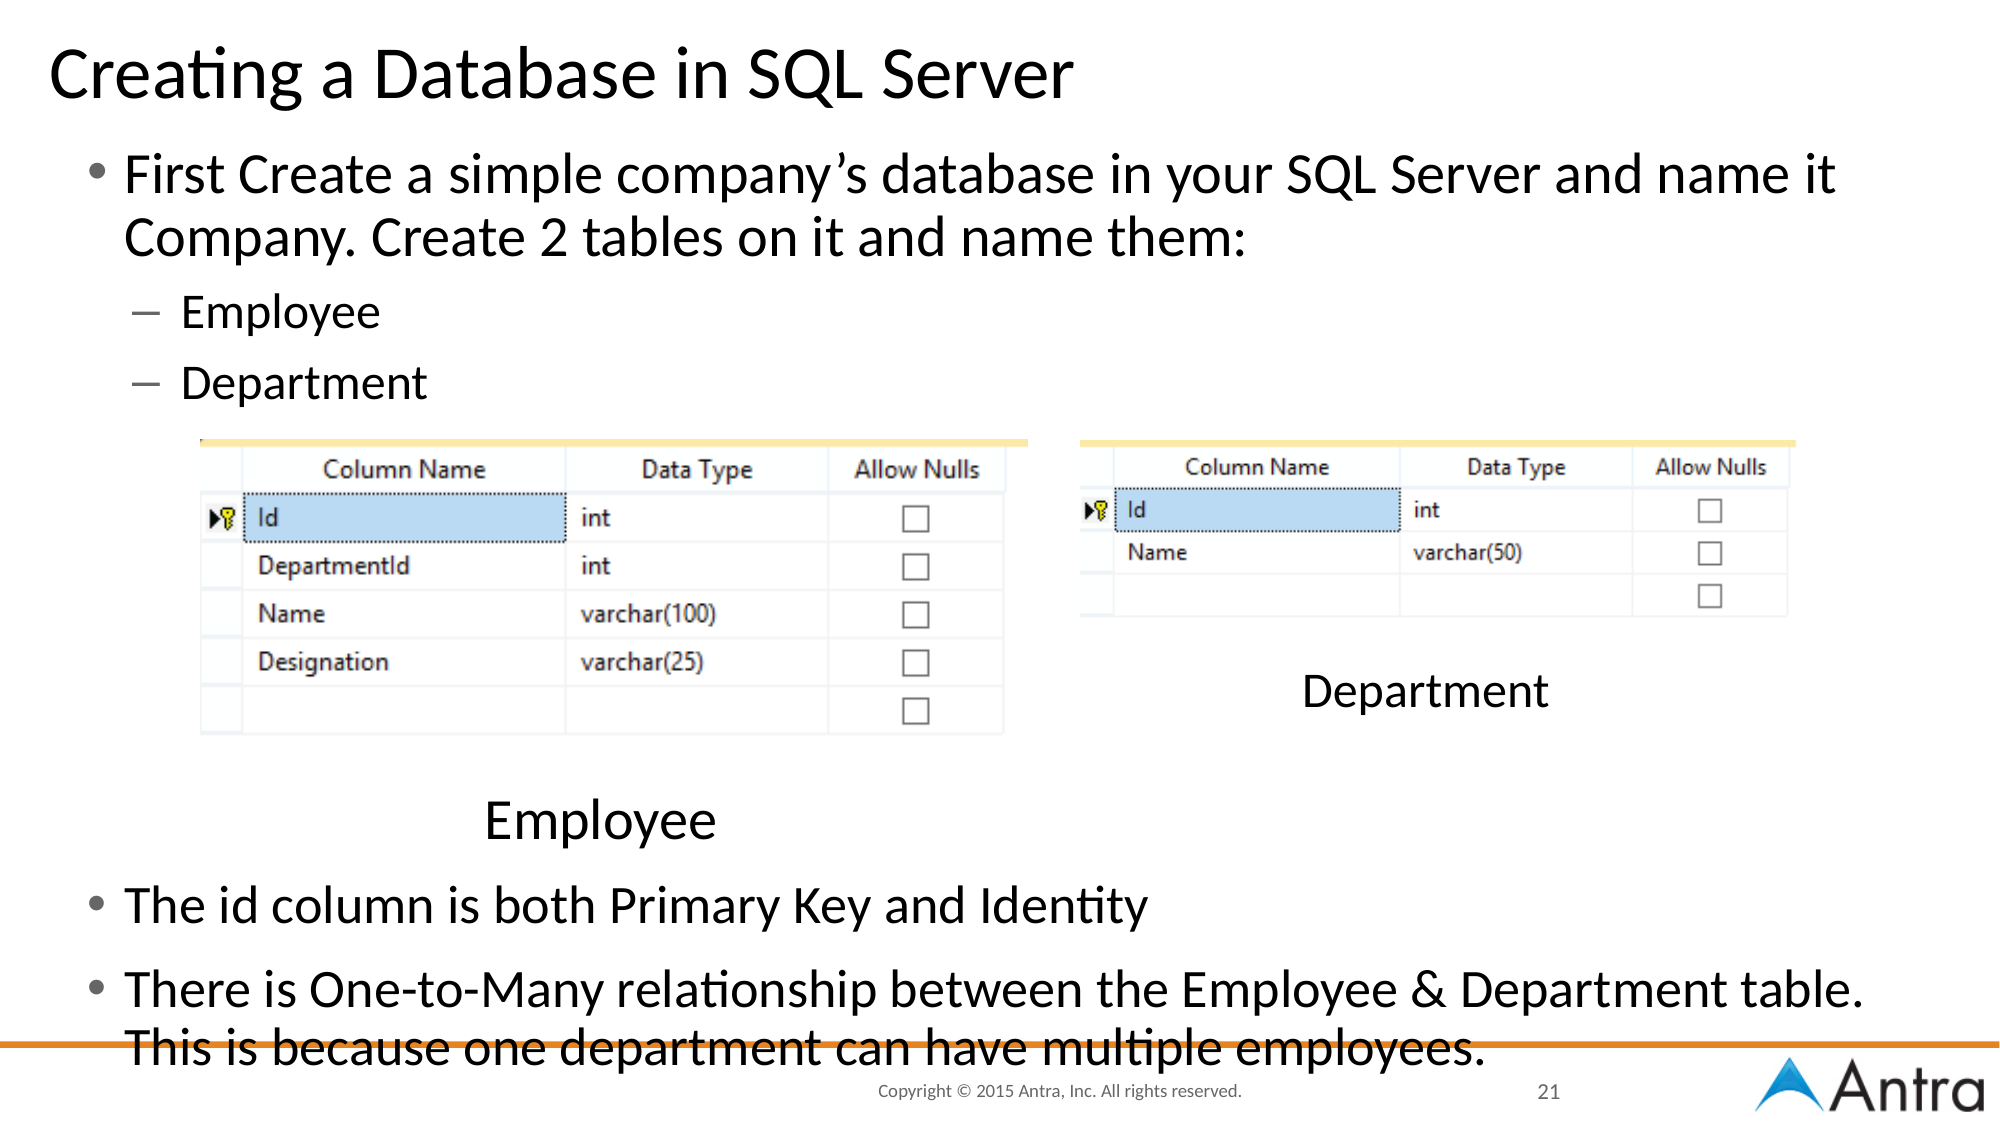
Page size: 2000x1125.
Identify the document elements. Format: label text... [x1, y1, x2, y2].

picture [200, 439, 1028, 744]
list First Create a simple company’s database in your SQL Server and name it Company. Create 2 tables on it and name them: Employee Department Department Employee The id column is both Primary Key and Identity There is One-to-Many relationship between the Employee & Department table. This is because one department can have multiple employees. [87, 142, 1913, 868]
slide_number 21 [1498, 1075, 1561, 1106]
title Creating a Database in SQL Server [49, 50, 1875, 114]
picture [1744, 1048, 1994, 1122]
picture [1080, 440, 1800, 627]
